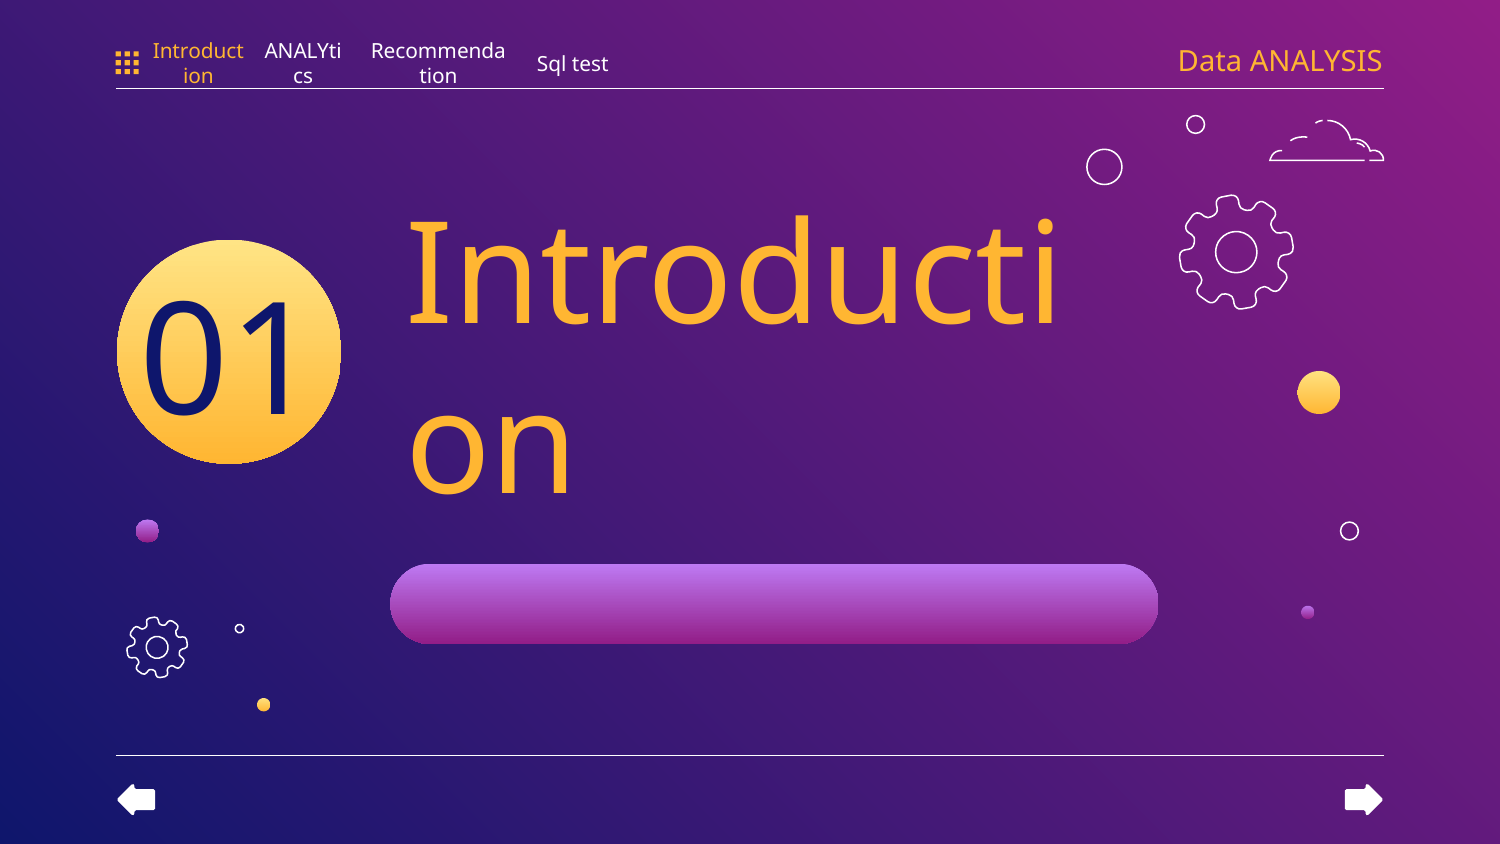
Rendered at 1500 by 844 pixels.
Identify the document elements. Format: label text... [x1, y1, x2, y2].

text_box Introduction [151, 45, 246, 81]
text_box [136, 519, 160, 543]
text_box ANALYtics [260, 45, 346, 81]
text_box [257, 698, 271, 712]
text_box [1297, 370, 1341, 414]
text_box [1301, 605, 1315, 620]
text_box [109, 45, 145, 81]
text_box [126, 617, 188, 678]
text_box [115, 50, 139, 75]
text_box [135, 239, 323, 289]
title 01 [117, 289, 342, 414]
text_box Sql test [503, 45, 642, 81]
text_box Recommendation [369, 45, 503, 81]
text_box [390, 563, 1159, 645]
text_box [117, 784, 156, 816]
text_box [135, 414, 323, 464]
text_box [1344, 784, 1383, 816]
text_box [1269, 120, 1385, 161]
text_box [1179, 195, 1294, 309]
title Introduction [390, 208, 1120, 495]
text_box Data ANALYSIS [1158, 34, 1383, 85]
